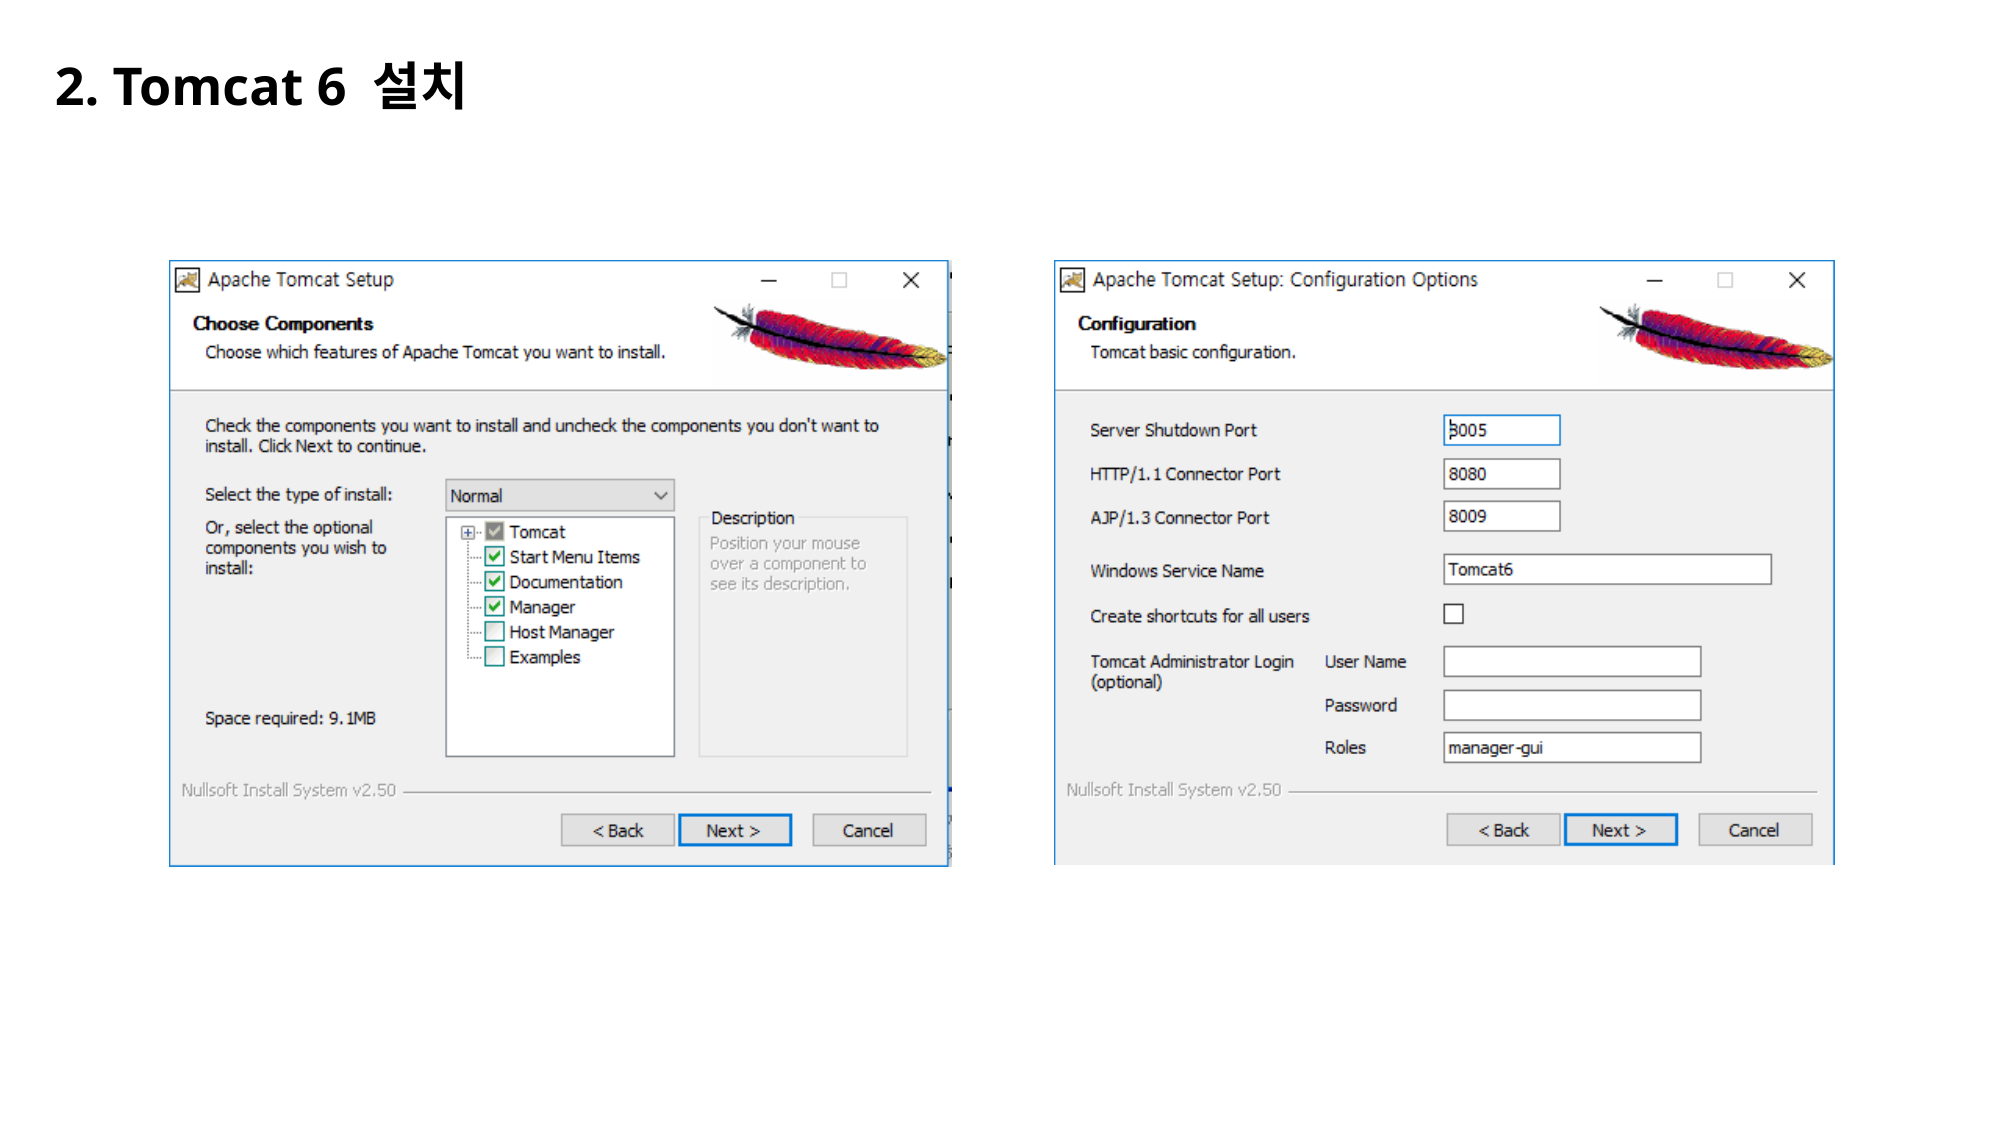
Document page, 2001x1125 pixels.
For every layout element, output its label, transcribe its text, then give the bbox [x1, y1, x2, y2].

picture [1054, 260, 1835, 865]
picture [169, 260, 952, 867]
text_box 2. Tomcat 6 설치 [40, 46, 483, 124]
